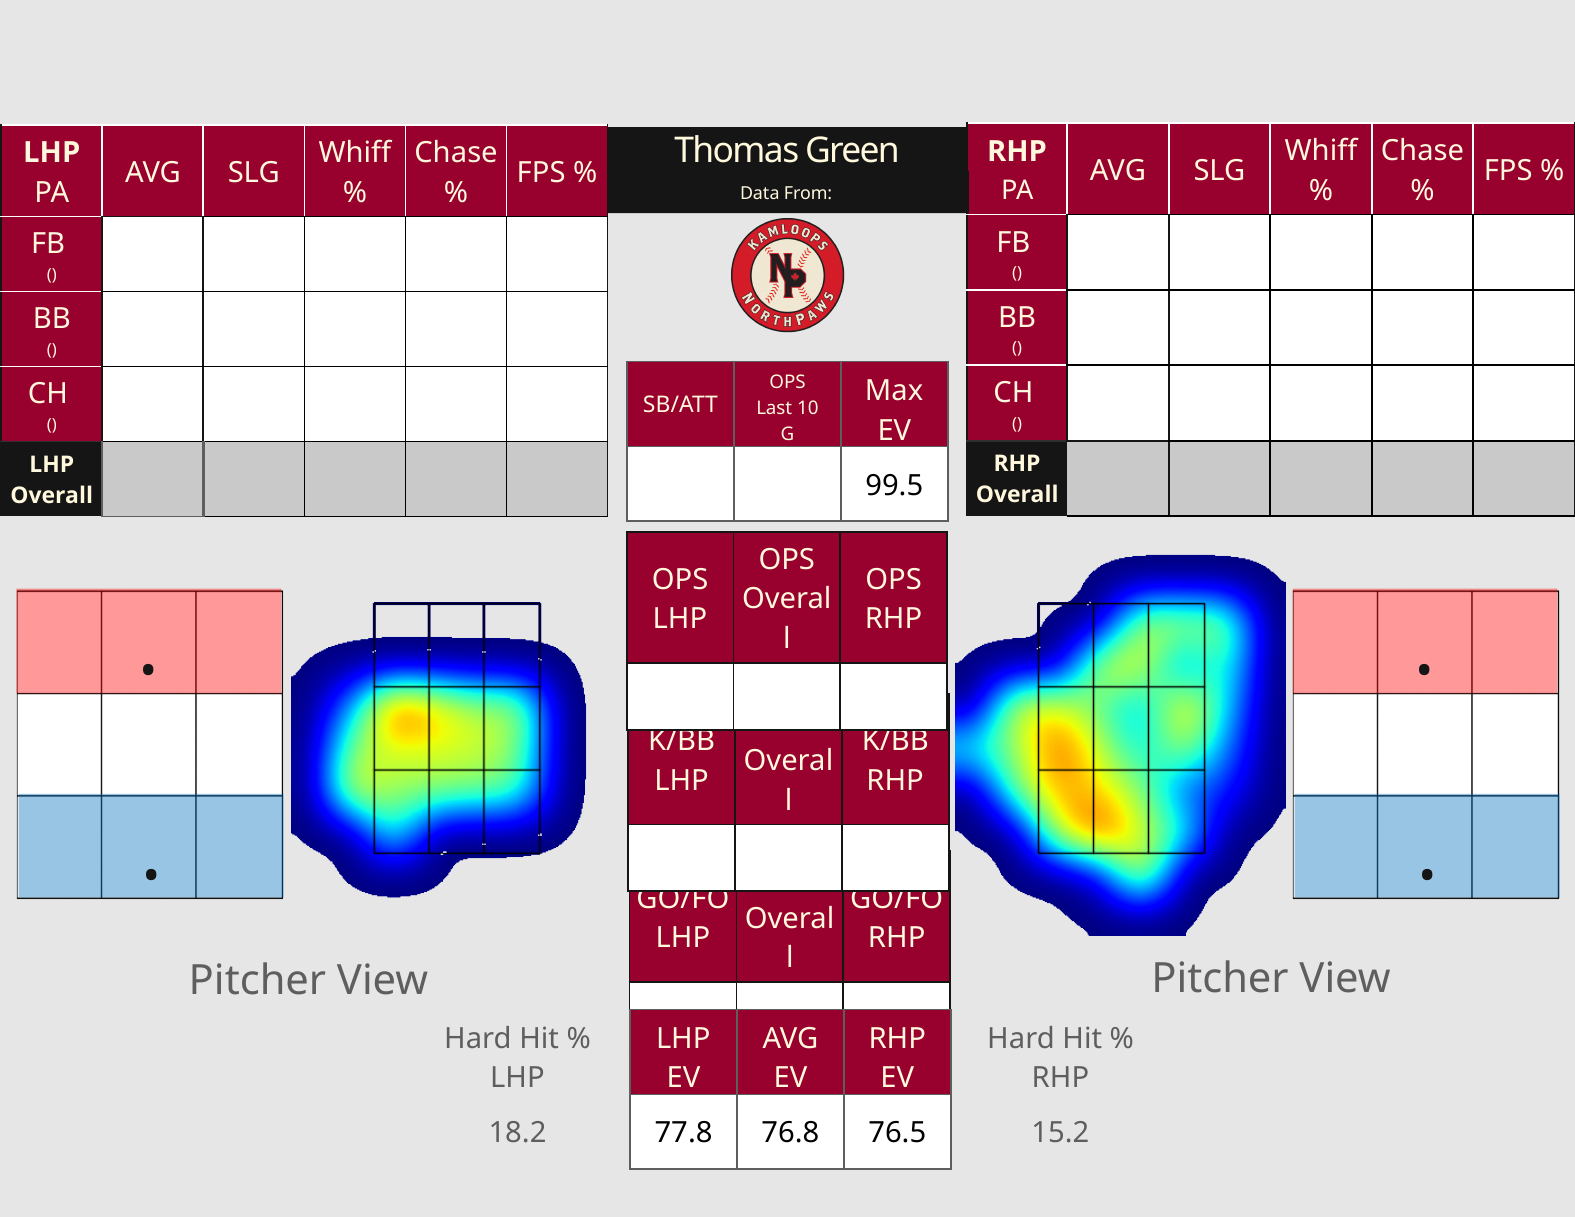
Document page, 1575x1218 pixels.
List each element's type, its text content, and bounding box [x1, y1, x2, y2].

table_cell [1068, 215, 1168, 289]
table_header RHP PA [968, 124, 1066, 214]
table_cell [1271, 215, 1371, 289]
table_header Chase % [406, 126, 506, 216]
table_cell [103, 367, 202, 441]
table_cell [841, 664, 946, 729]
table_cell [305, 217, 405, 291]
text_box Data From: [607, 170, 969, 214]
table_header Chase % [1373, 124, 1472, 214]
table_cell [204, 367, 304, 441]
table_cell [507, 442, 607, 516]
table_cell [103, 292, 202, 366]
table_cell [406, 292, 506, 366]
table_cell [1474, 215, 1574, 289]
table_header SLG [204, 126, 304, 216]
table_cell [736, 825, 841, 890]
table_cell [204, 217, 304, 291]
table_cell [406, 367, 506, 441]
table_header OPS Overall [734, 533, 839, 662]
table_cell 99.5 [842, 447, 947, 520]
table_header K/BB Overall [736, 731, 841, 824]
table_header FPS % [507, 126, 607, 216]
table_cell 18.2 [419, 1094, 616, 1169]
table_header SB/ATT [628, 362, 733, 446]
table_cell [1373, 442, 1472, 515]
table_cell [1067, 442, 1168, 515]
table_header LHP PA [2, 126, 101, 216]
table_cell [507, 367, 607, 441]
table_cell [628, 447, 733, 520]
table_header K/BB LHP [629, 731, 734, 824]
picture [955, 521, 1286, 937]
table_cell [1170, 366, 1269, 440]
table_header Whiff % [1271, 124, 1371, 214]
table_cell BB () [2, 292, 101, 366]
table_cell FB () [968, 215, 1066, 289]
table_header OPS Last 10 G [735, 362, 840, 446]
table_cell LHP Overall [2, 442, 101, 516]
table_header GO/FO RHP [844, 892, 949, 981]
table_header AVG [103, 126, 202, 216]
table_cell [305, 442, 405, 516]
table_cell [628, 664, 733, 729]
text_box Pitcher View [1014, 940, 1528, 1011]
table_header OPS RHP [841, 533, 946, 662]
text_box Pitcher View [52, 941, 565, 1013]
table_cell [406, 442, 506, 516]
table_cell [1373, 366, 1472, 440]
table_cell [1474, 291, 1574, 364]
table_cell [205, 442, 304, 516]
table_cell [103, 217, 202, 291]
table_header RHP EV [845, 1010, 950, 1094]
table_cell [507, 292, 607, 366]
table_cell [1474, 442, 1574, 515]
picture [1292, 590, 1560, 900]
table_cell 77.8 [631, 1095, 736, 1168]
table_cell [844, 983, 949, 1009]
table_header GO/FO Overall [737, 892, 842, 981]
table_header LHP EV [631, 1010, 736, 1094]
picture [16, 590, 284, 900]
table_cell 76.8 [738, 1095, 843, 1168]
table_cell FB () [2, 217, 101, 291]
table_cell [1373, 291, 1472, 364]
table_cell [1170, 215, 1269, 289]
picture [290, 521, 622, 937]
table_cell [1271, 442, 1371, 515]
table_cell [305, 367, 405, 441]
table_cell [204, 292, 304, 366]
table_cell [1068, 366, 1168, 440]
table_header FPS % [1474, 124, 1574, 214]
table_cell [305, 292, 405, 366]
table_cell [629, 825, 734, 890]
table_cell [1474, 366, 1574, 440]
table_header OPS LHP [628, 533, 733, 662]
table_cell [103, 442, 202, 516]
table_cell 76.5 [845, 1095, 950, 1168]
table_cell [843, 825, 948, 890]
table_cell [1271, 366, 1371, 440]
table_header Hard Hit % RHP [961, 1009, 1159, 1094]
table_cell [1373, 215, 1472, 289]
table_header Whiff % [305, 126, 405, 216]
picture [729, 217, 846, 333]
table_cell [1271, 291, 1371, 364]
table_cell [735, 447, 840, 520]
table_header Max EV [842, 362, 947, 446]
table_cell CH () [968, 366, 1066, 440]
table_cell CH () [2, 367, 101, 441]
table_cell RHP Overall [968, 442, 1067, 516]
table_cell [1068, 291, 1168, 364]
table_cell [406, 217, 506, 291]
table_cell 15.2 [961, 1094, 1159, 1169]
table_header AVG [1068, 124, 1168, 214]
table_header SLG [1170, 124, 1269, 214]
table_header Hard Hit % LHP [419, 1009, 616, 1094]
table_header AVG EV [738, 1010, 843, 1094]
table_cell [630, 983, 736, 1009]
title Thomas Green [608, 126, 966, 170]
table_header GO/FO LHP [630, 892, 736, 981]
table_cell [1170, 291, 1269, 364]
table_cell [1170, 442, 1269, 515]
table_header K/BB RHP [843, 731, 948, 824]
table_cell [507, 217, 607, 291]
table_cell [737, 983, 842, 1009]
table_cell [734, 664, 839, 729]
table_cell BB () [968, 291, 1066, 364]
